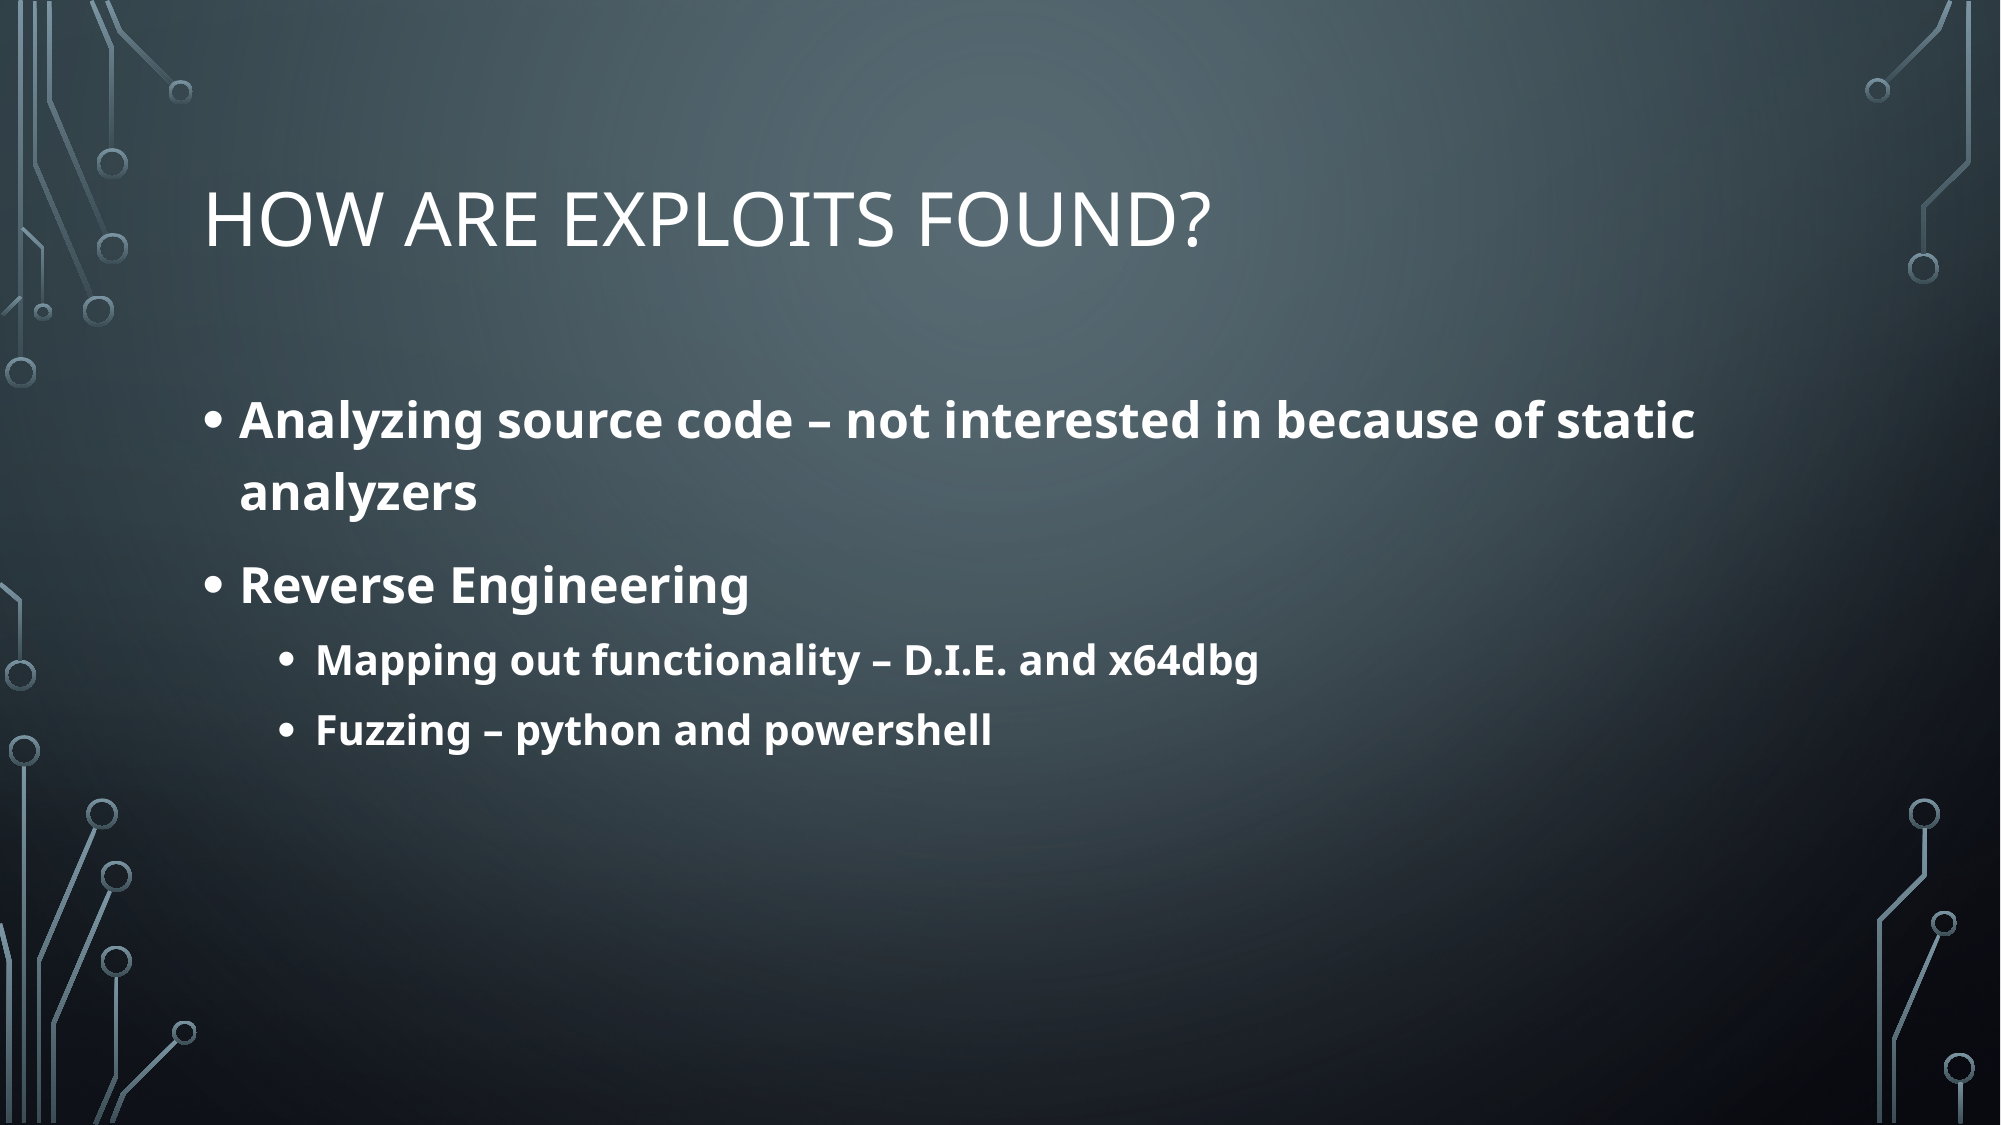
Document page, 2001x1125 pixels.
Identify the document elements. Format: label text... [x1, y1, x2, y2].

title How are exploits found? [187, 101, 1813, 344]
list Analyzing source code – not interested in because of static analyzers Reverse Engineering Mapping out functionality – D.I.E. and x64dbg Fuzzing – python and powershell [187, 369, 1813, 950]
